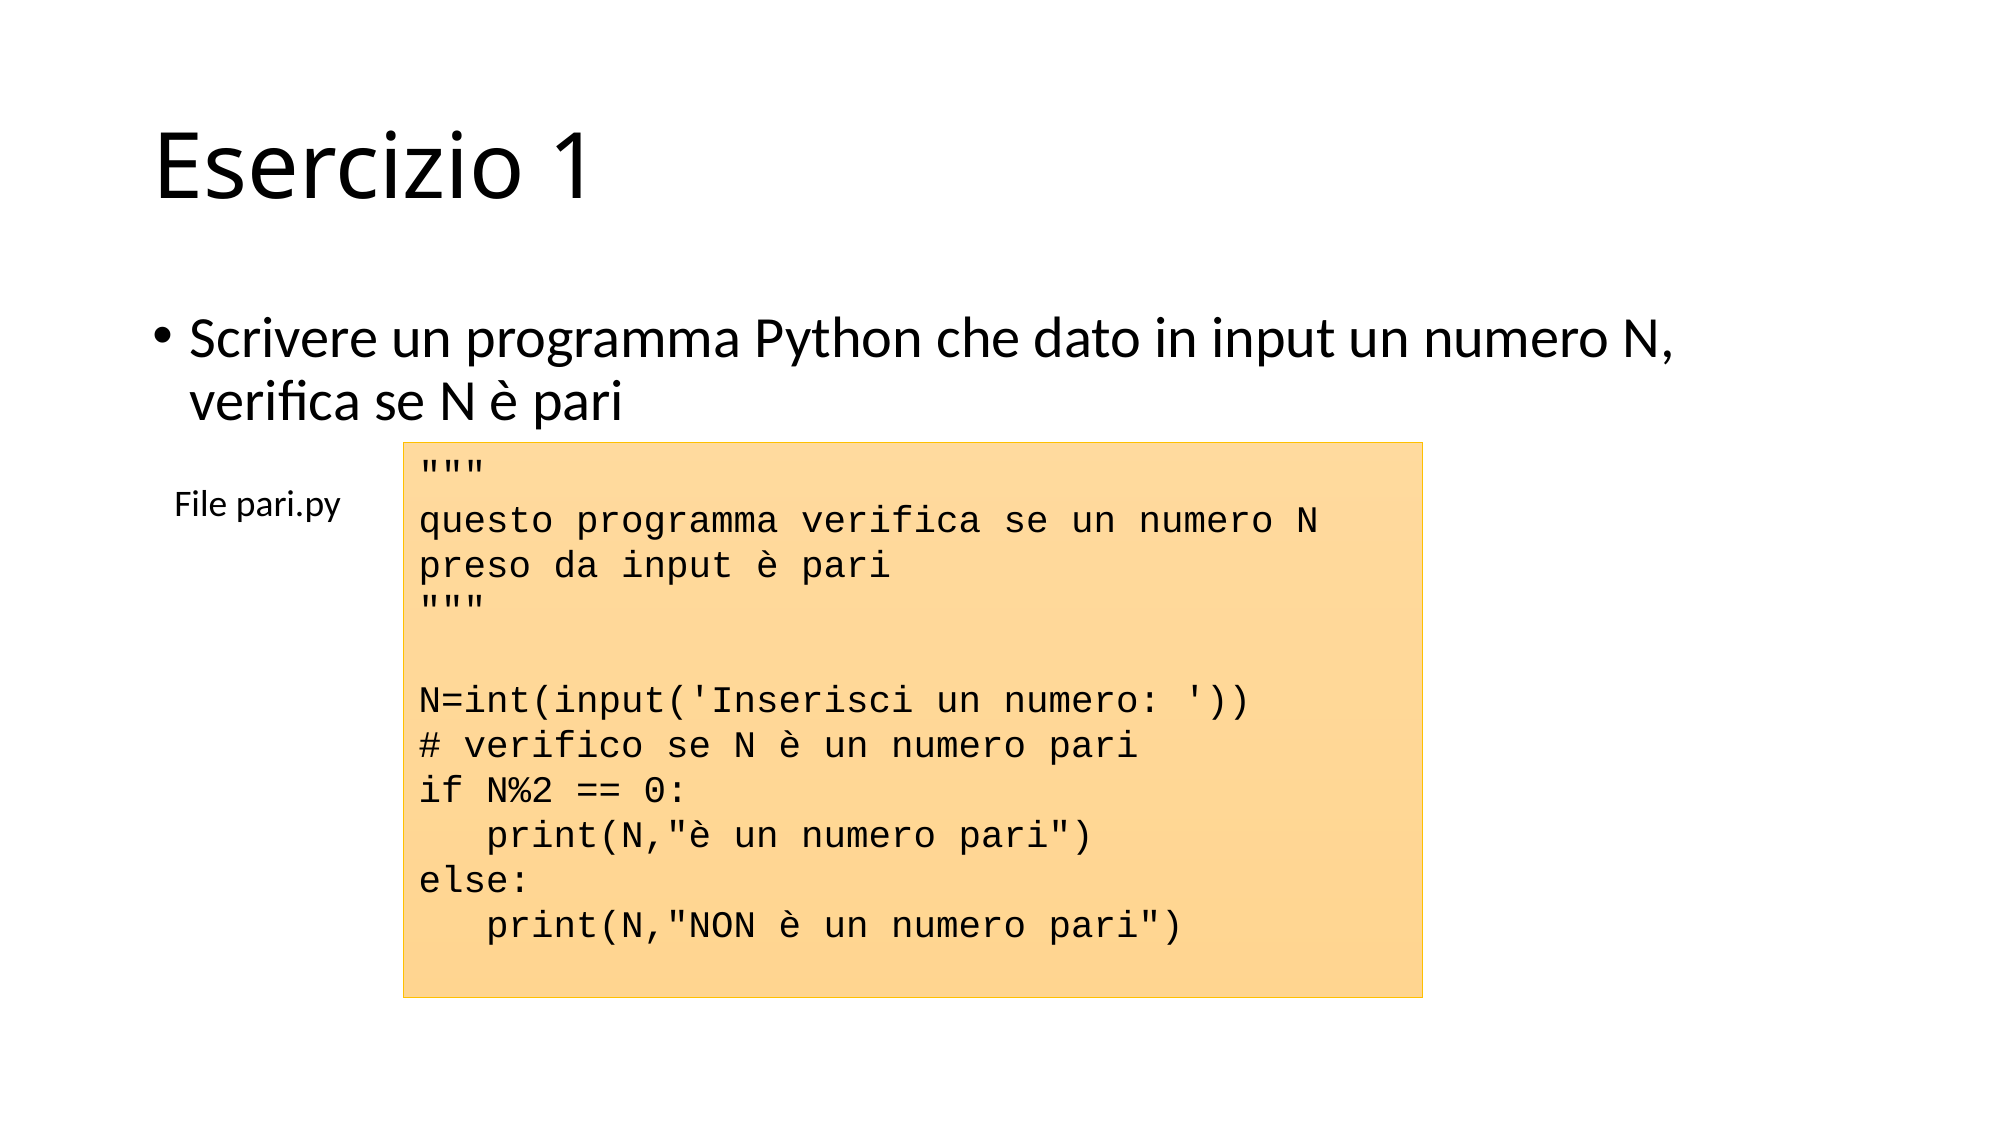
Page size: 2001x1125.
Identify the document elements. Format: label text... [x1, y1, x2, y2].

list Scrivere un programma Python che dato in input un numero N, verifica se N è pari [137, 299, 1863, 1014]
text_box """ questo programma verifica se un numero N preso da input è pari """ N=int(input('Inserisci un numero: ')) # verifico se N è un numero pari if N%2 == 0: print(N,"è un numero pari") else: print(N,"NON è un numero pari") [403, 442, 1423, 998]
text_box File pari.py [159, 471, 403, 532]
title Esercizio 1 [137, 59, 1863, 278]
